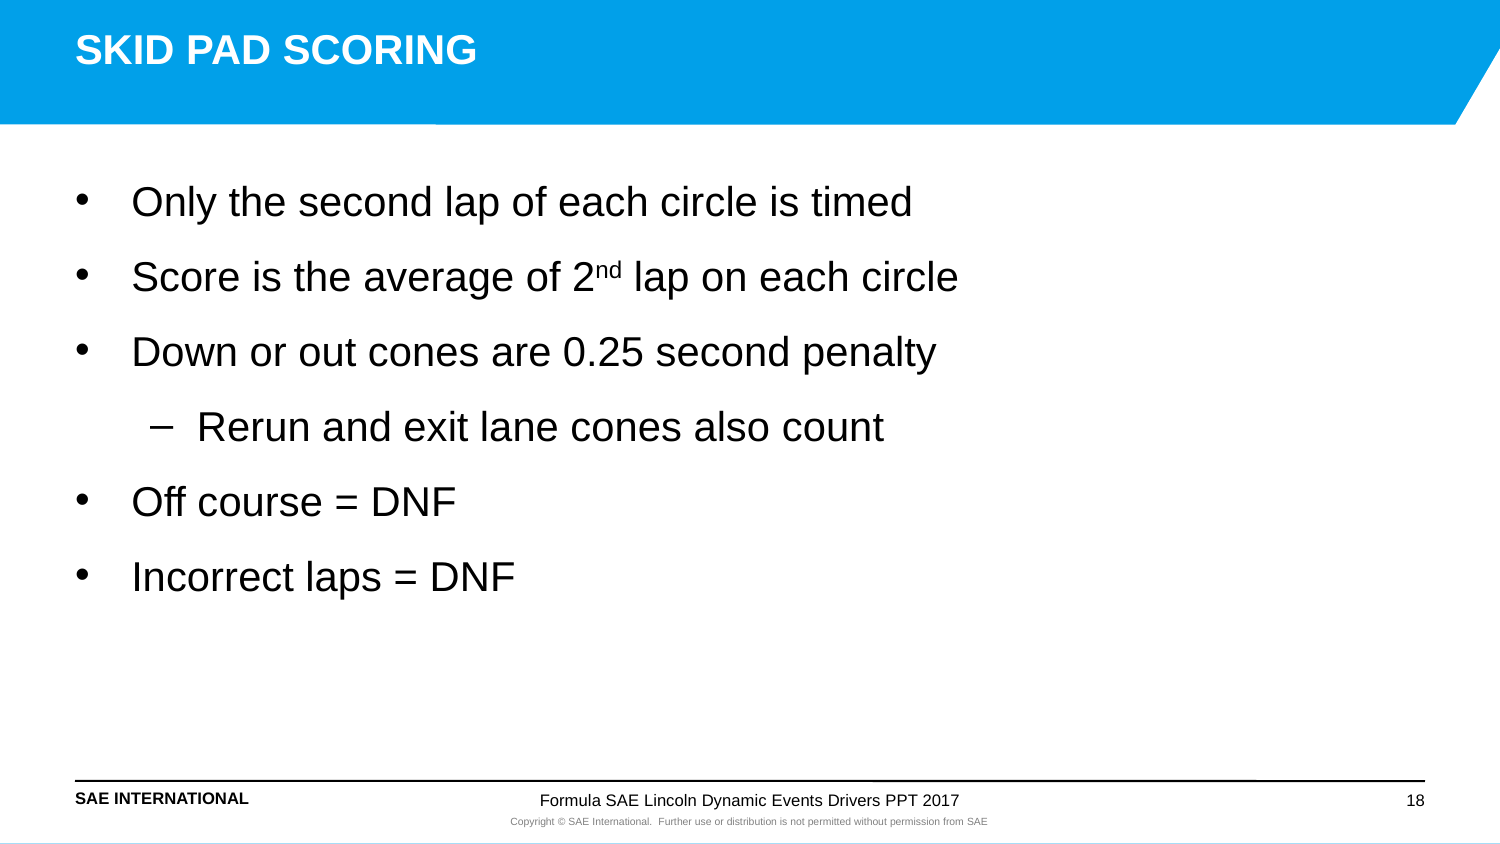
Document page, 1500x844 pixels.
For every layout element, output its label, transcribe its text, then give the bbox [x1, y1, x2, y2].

title SKID PAD SCORING [75, 22, 1425, 105]
list Only the second lap of each circle is timed Score is the average of 2nd lap on each circle Down or out cones are 0.25 second penalty Rerun and exit lane cones also count Off course = DNF Incorrect laps = DNF [75, 149, 1425, 789]
slide_number 18 [1074, 788, 1425, 810]
footer Formula SAE Lincoln Dynamic Events Drivers PPT 2017 [512, 788, 988, 810]
